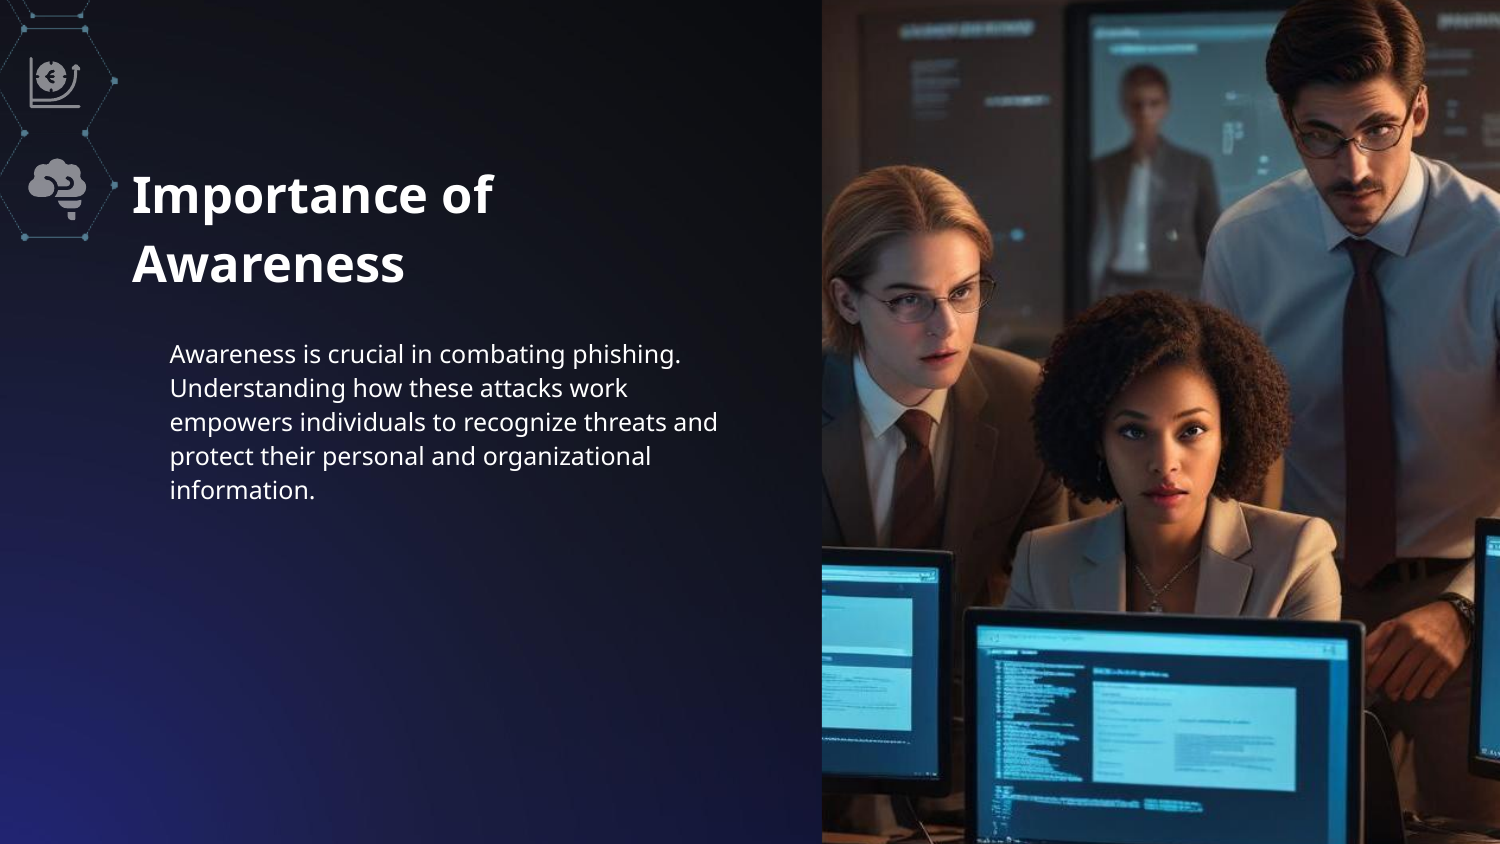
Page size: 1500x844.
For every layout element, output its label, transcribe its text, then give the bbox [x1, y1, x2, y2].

title Importance of Awareness [117, 143, 771, 313]
subtitle Awareness is crucial in combating phishing. Understanding how these attacks work empowers individuals to recognize threats and protect their personal and organizational information. [117, 321, 771, 699]
picture [0, 0, 1500, 844]
